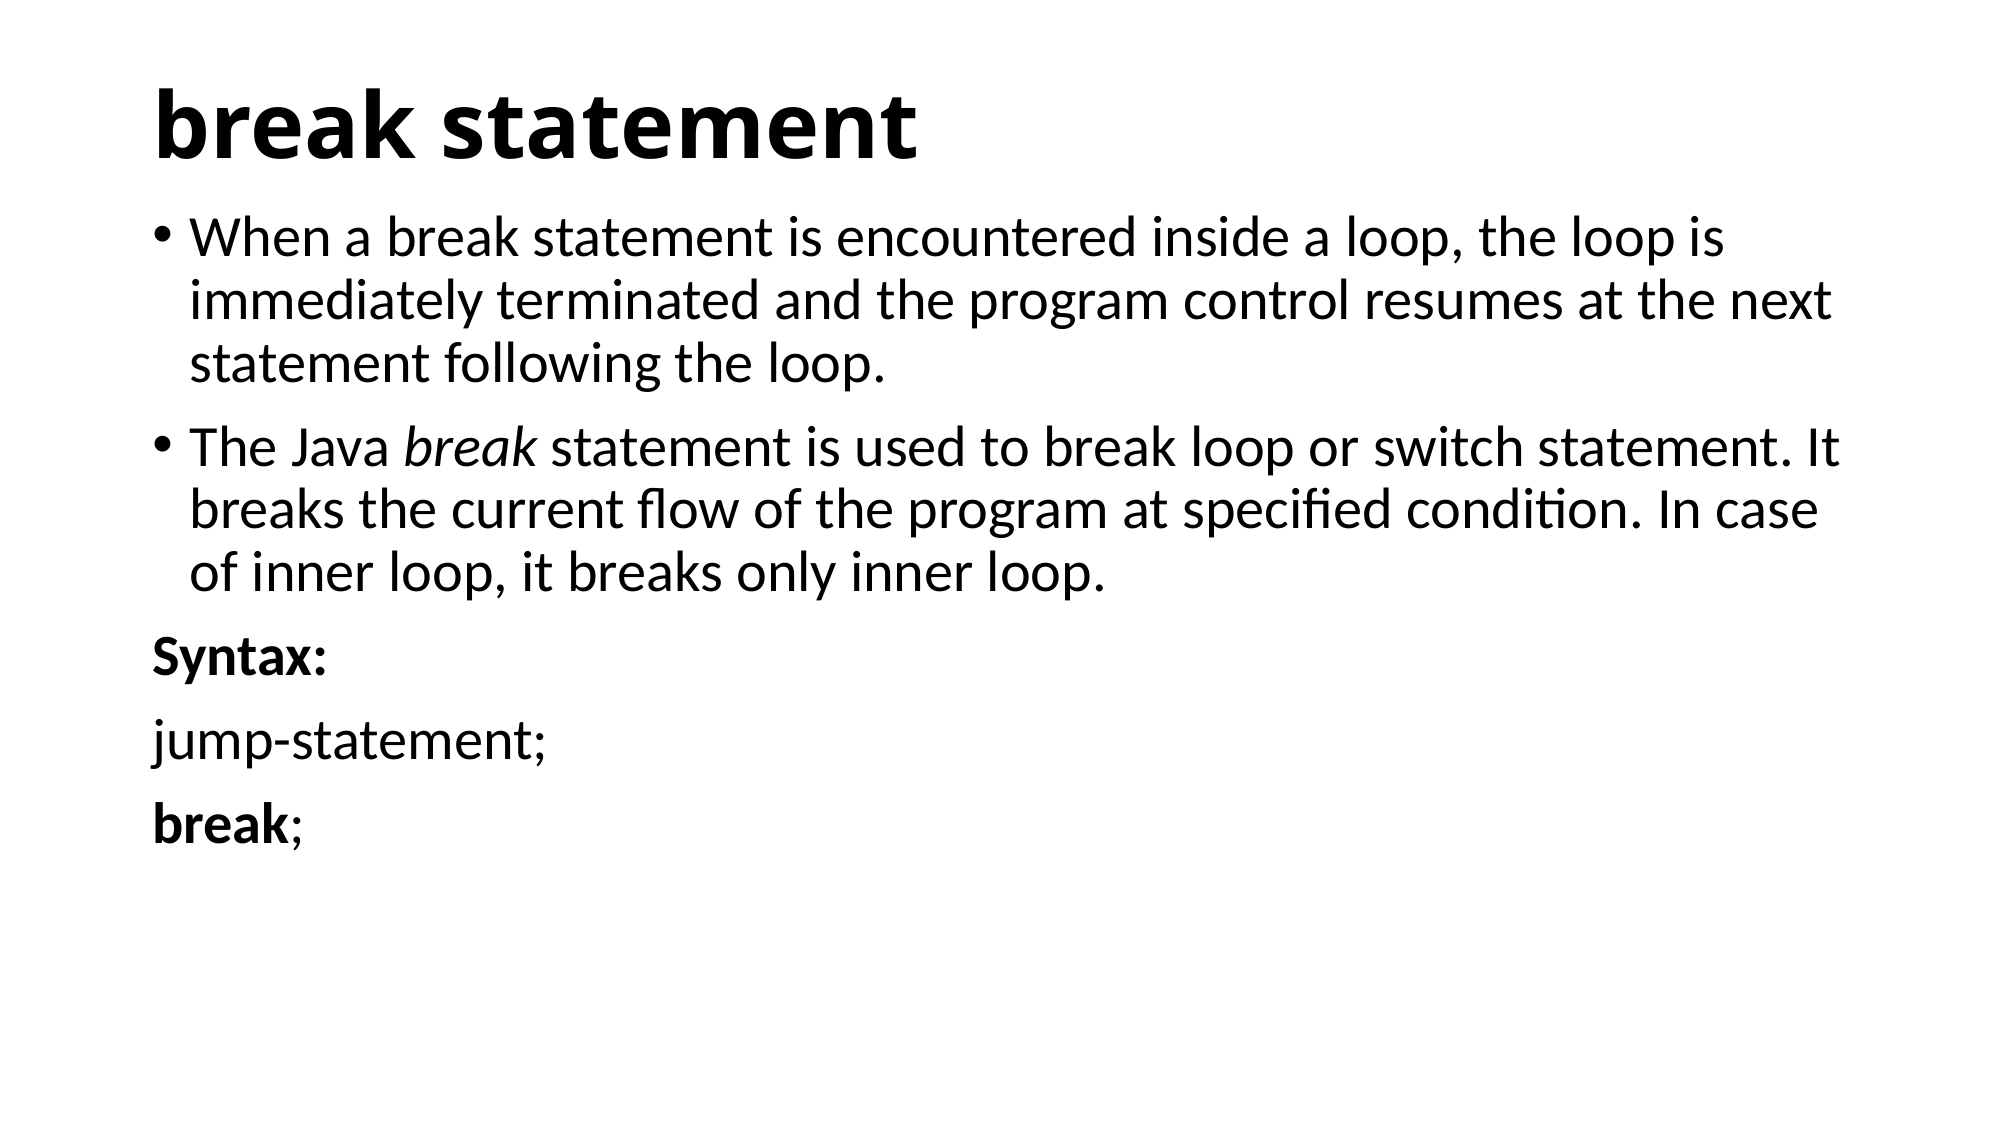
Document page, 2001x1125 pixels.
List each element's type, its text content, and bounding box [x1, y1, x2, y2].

list When a break statement is encountered inside a loop, the loop is immediately terminated and the program control resumes at the next statement following the loop. The Java break statement is used to break loop or switch statement. It breaks the current flow of the program at specified condition. In case of inner loop, it breaks only inner loop. Syntax: jump-statement; break; [137, 198, 1863, 1014]
title break statement [137, 59, 1863, 198]
